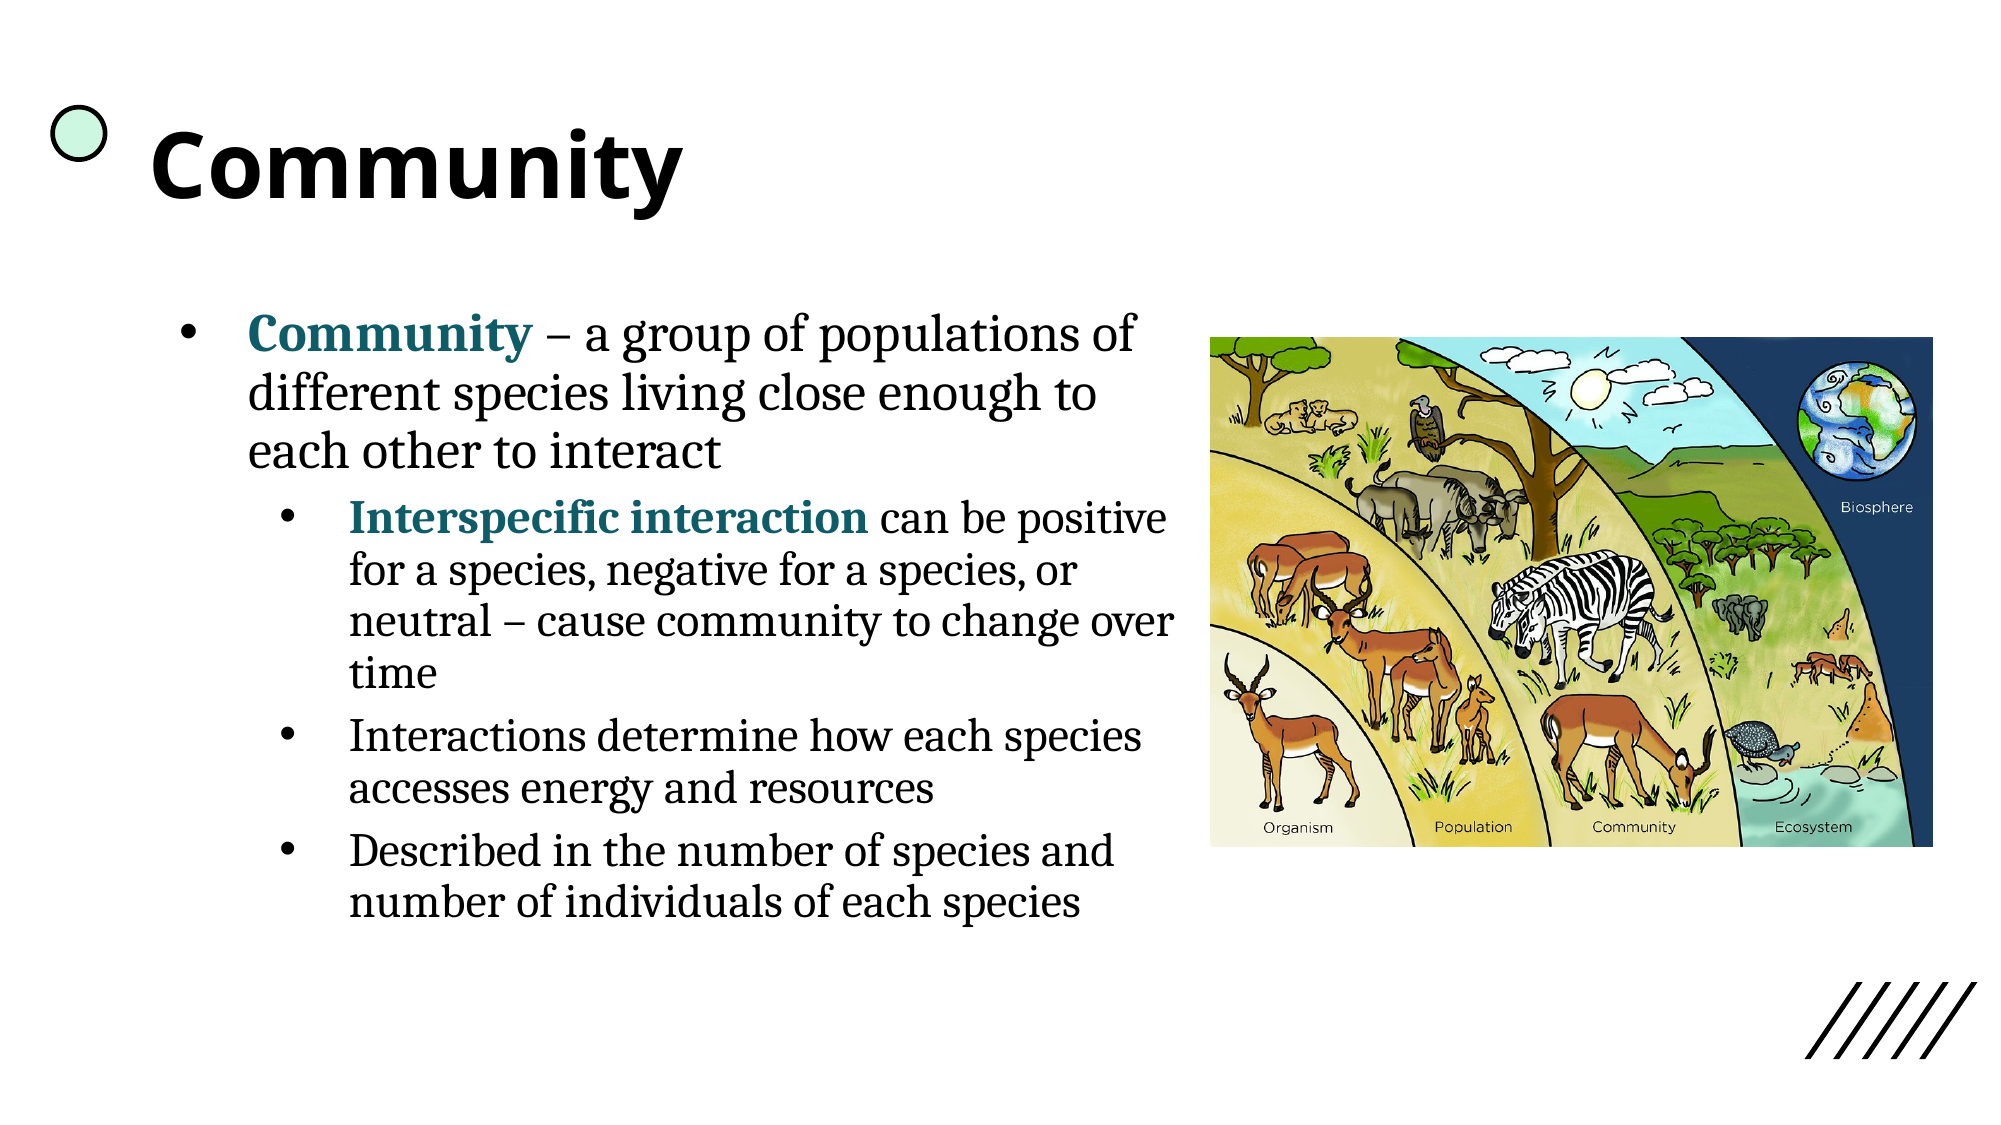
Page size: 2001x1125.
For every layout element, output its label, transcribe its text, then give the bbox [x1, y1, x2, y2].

title Community [137, 59, 1863, 278]
list Community – a group of populations of different species living close enough to each other to interact Interspecific interaction can be positive for a species, negative for a species, or neutral – cause community to change over time Interactions determine how each species accesses energy and resources Described in the number of species and number of individuals of each species [137, 299, 1211, 1014]
picture [1210, 337, 1934, 848]
